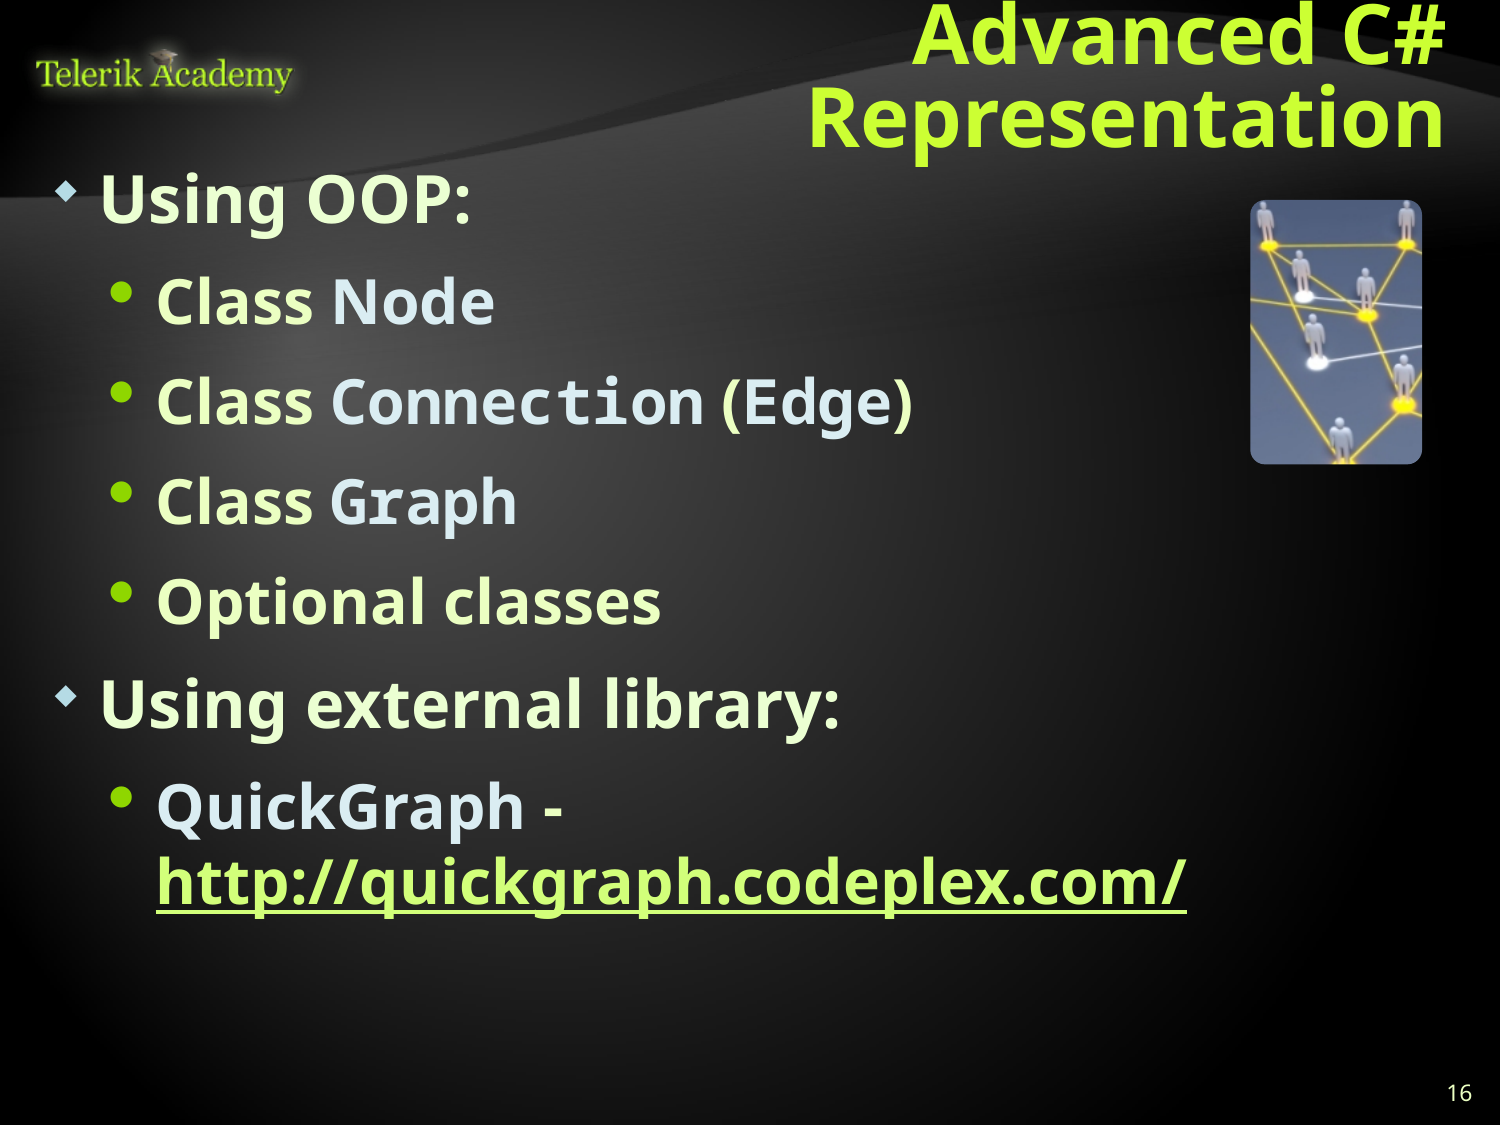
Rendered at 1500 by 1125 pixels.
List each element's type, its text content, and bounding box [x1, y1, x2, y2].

picture [0, 0, 1500, 1125]
slide_number 16 [1412, 1074, 1488, 1113]
title Advanced C# Representation [300, 12, 1463, 149]
list Using OOP: Class Node Class Connection (Edge) Class Graph Optional classes Using external library: QuickGraph - http://quickgraph.codeplex.com/ [37, 149, 1463, 1100]
